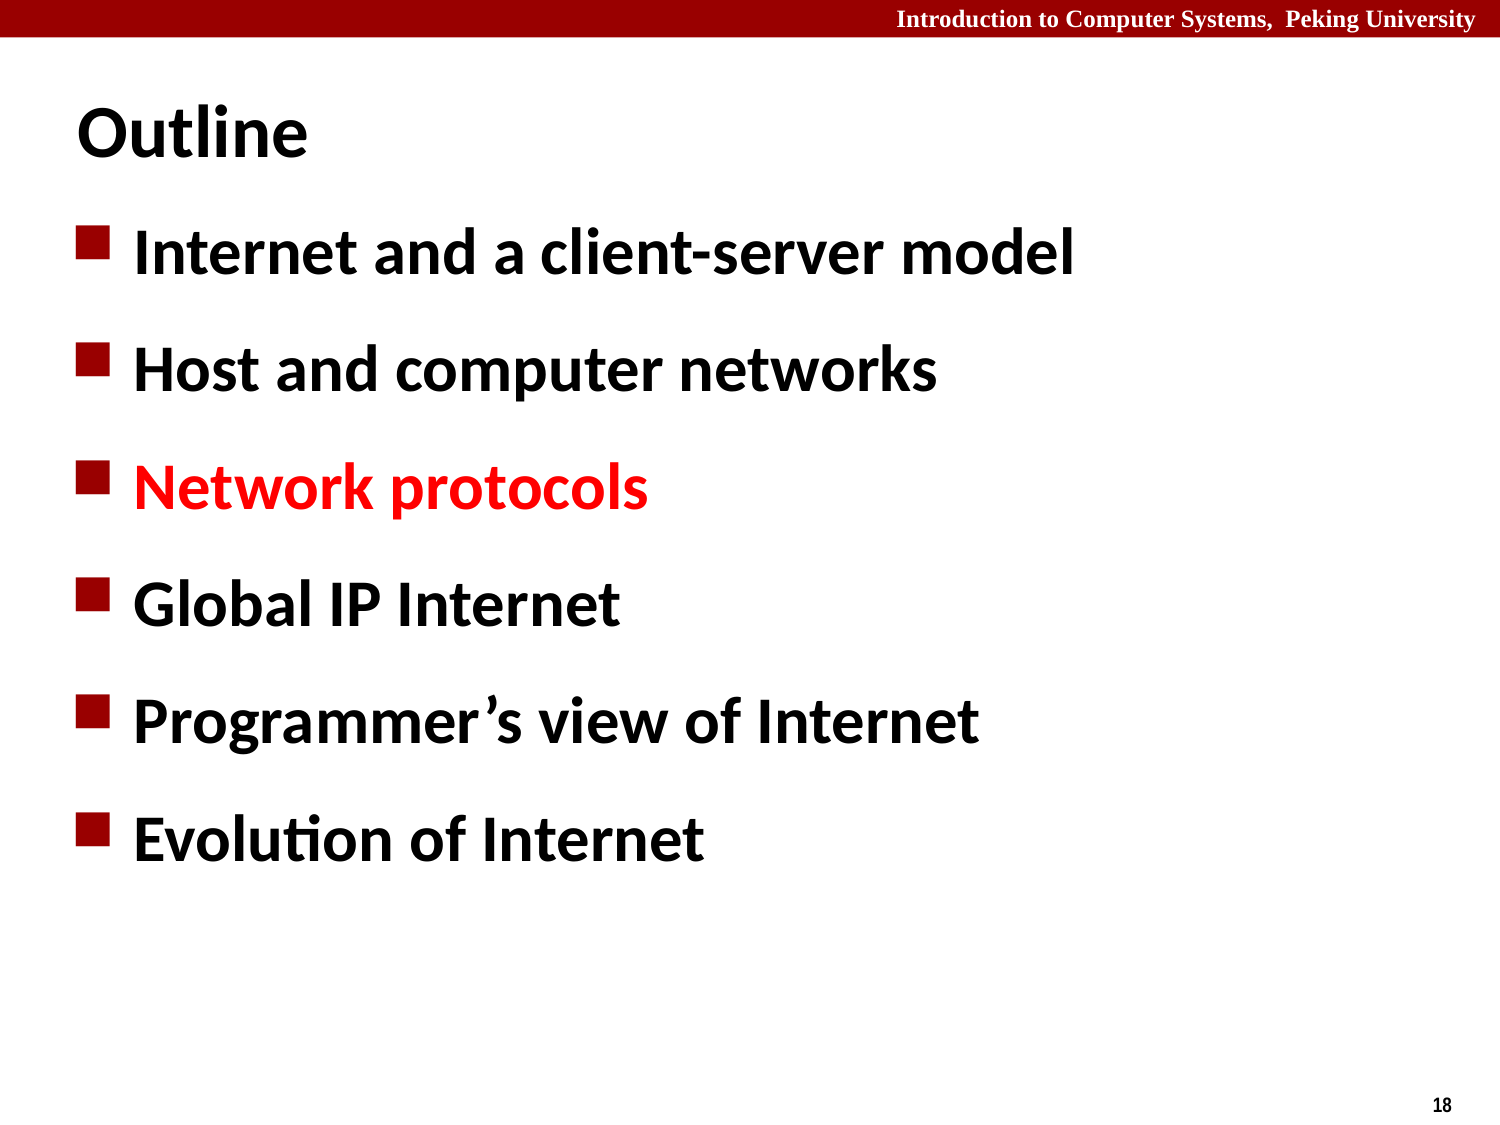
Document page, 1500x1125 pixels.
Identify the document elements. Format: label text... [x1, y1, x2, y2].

list Internet and a client-server model Host and computer networks Network protocols Global IP Internet Programmer’s view of Internet Evolution of Internet [62, 199, 1358, 1016]
title Outline [62, 80, 1117, 176]
